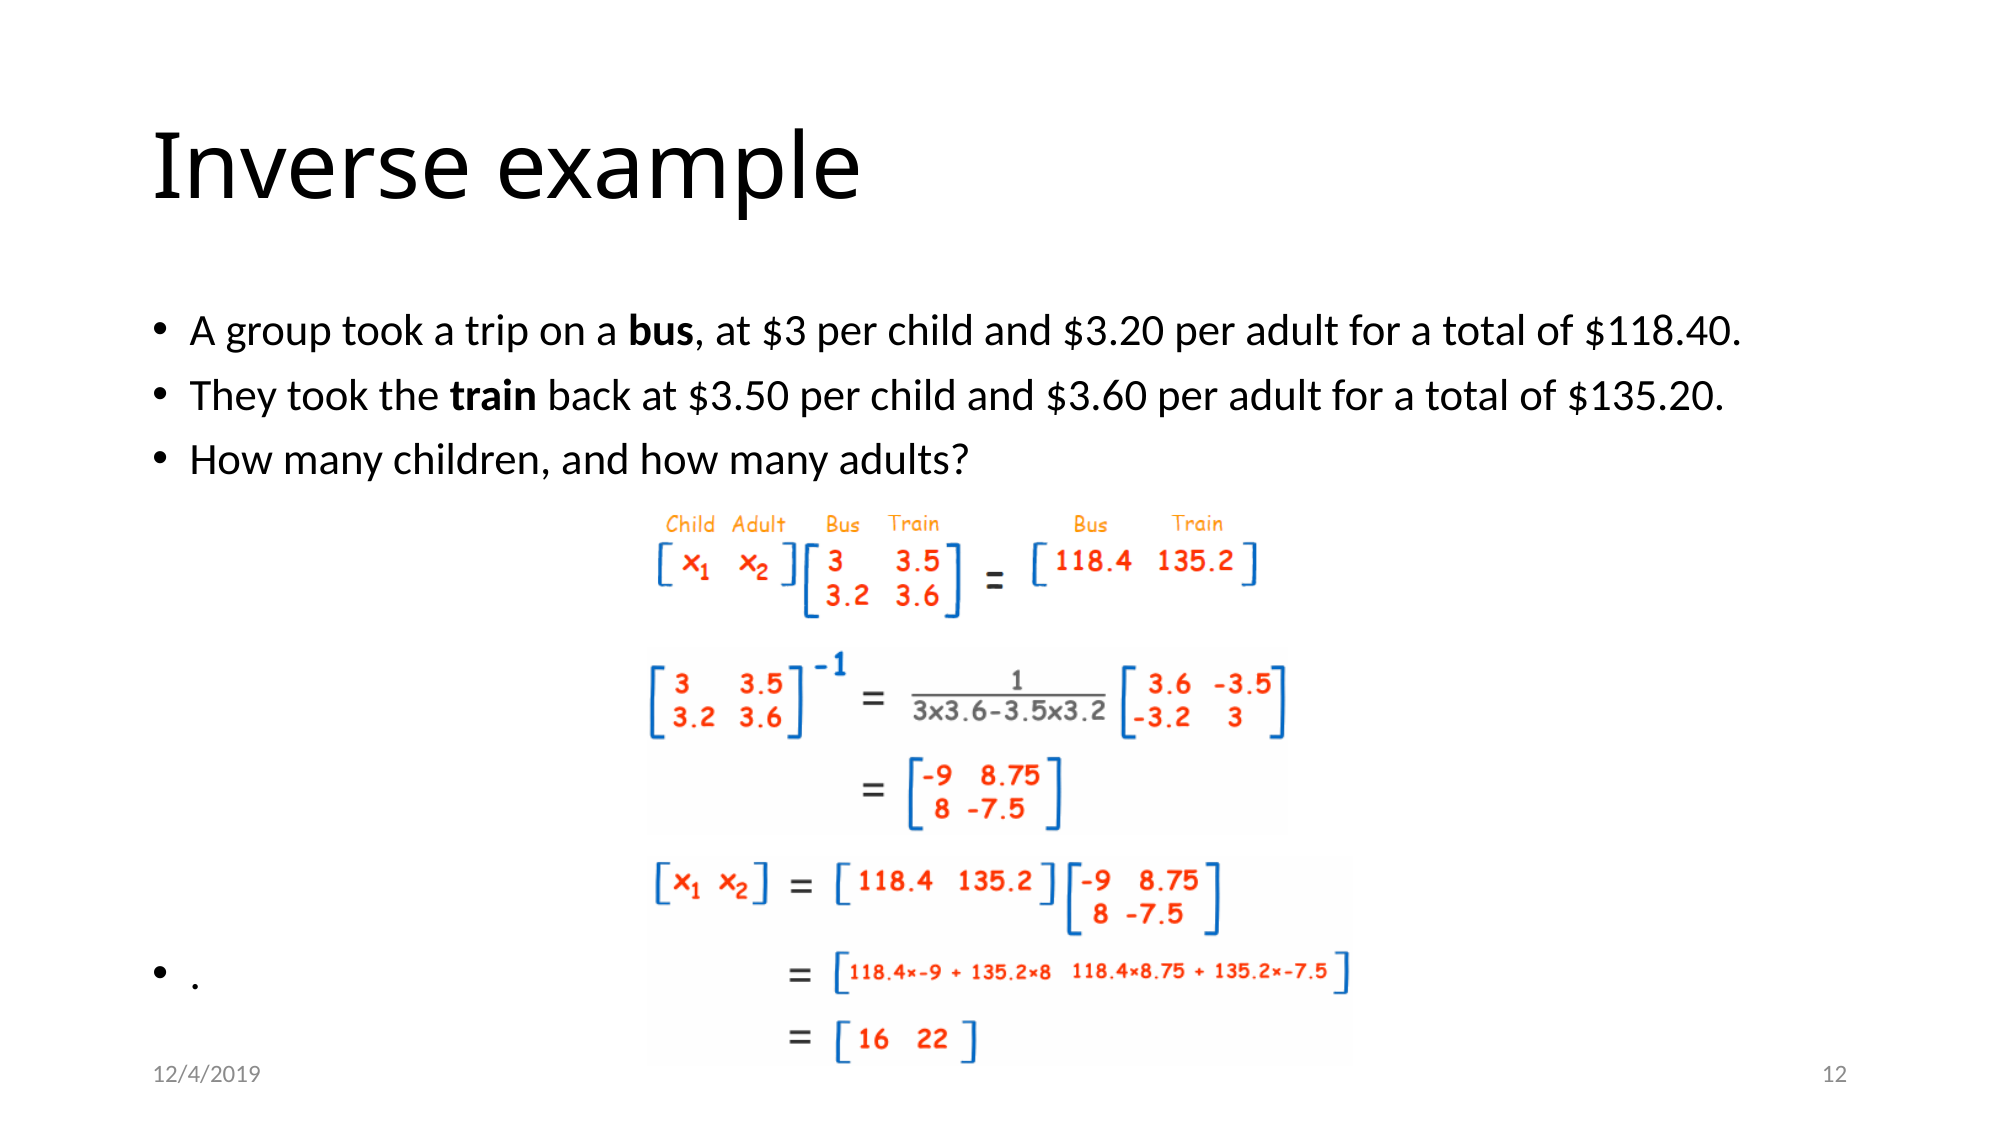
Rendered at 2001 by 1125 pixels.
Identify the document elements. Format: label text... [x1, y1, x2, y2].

list A group took a trip on a bus, at $3 per child and $3.20 per adult for a total of $118.40. They took the train back at $3.50 per child and $3.60 per adult for a total of $135.20. How many children, and how many adults? . [137, 299, 1863, 1014]
title Inverse example [137, 59, 1863, 278]
slide_number 12 [1412, 1042, 1863, 1103]
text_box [647, 499, 1353, 1066]
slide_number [137, 1042, 588, 1103]
